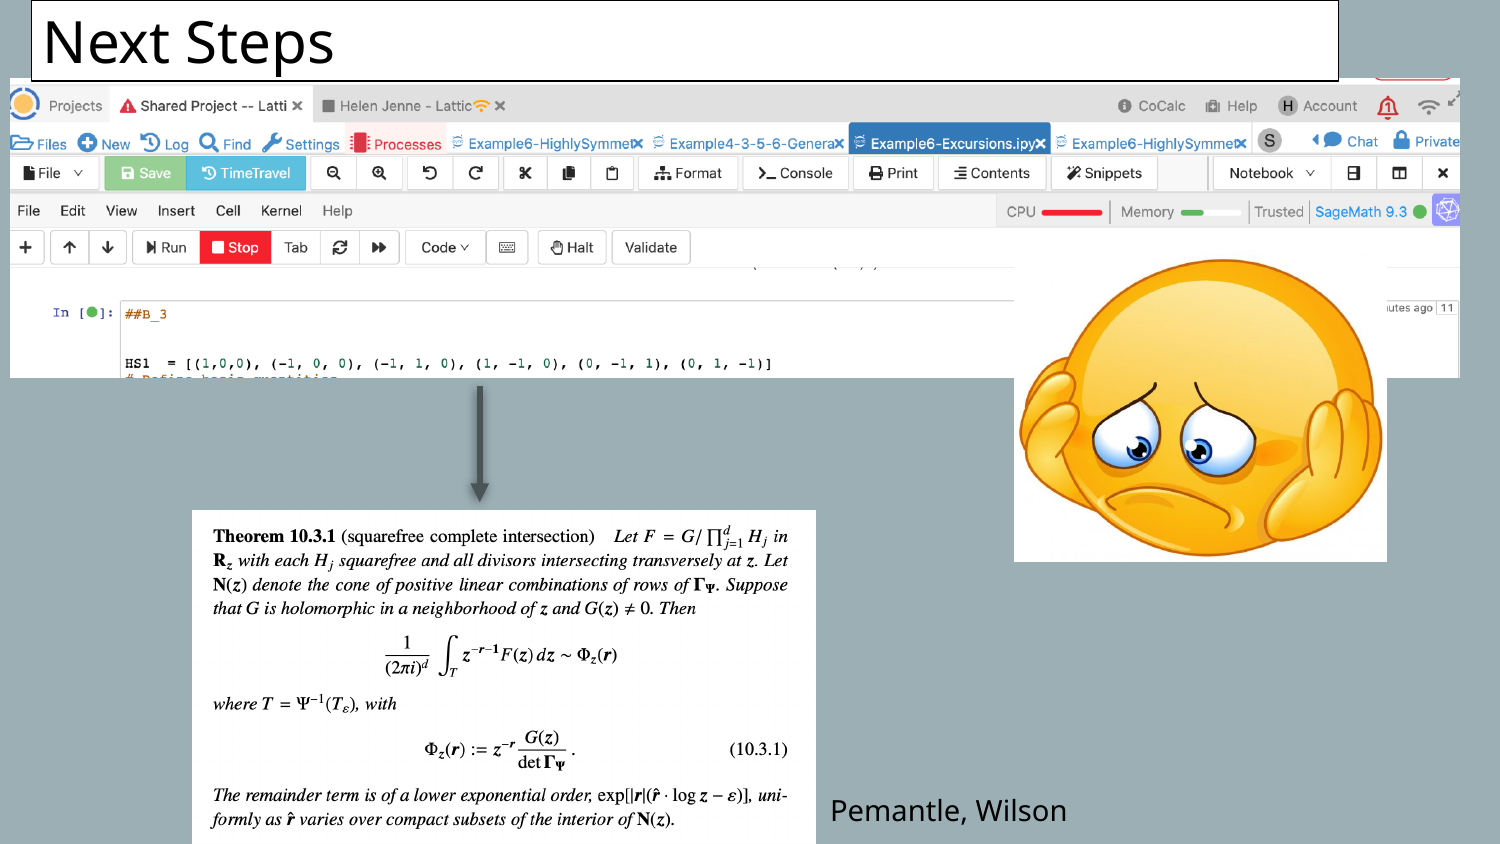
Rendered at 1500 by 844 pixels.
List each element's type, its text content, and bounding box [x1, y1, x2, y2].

text_box Next Steps [31, 0, 1339, 77]
picture [192, 510, 816, 844]
text_box Pemantle, Wilson [821, 777, 1339, 843]
picture [9, 78, 1461, 562]
